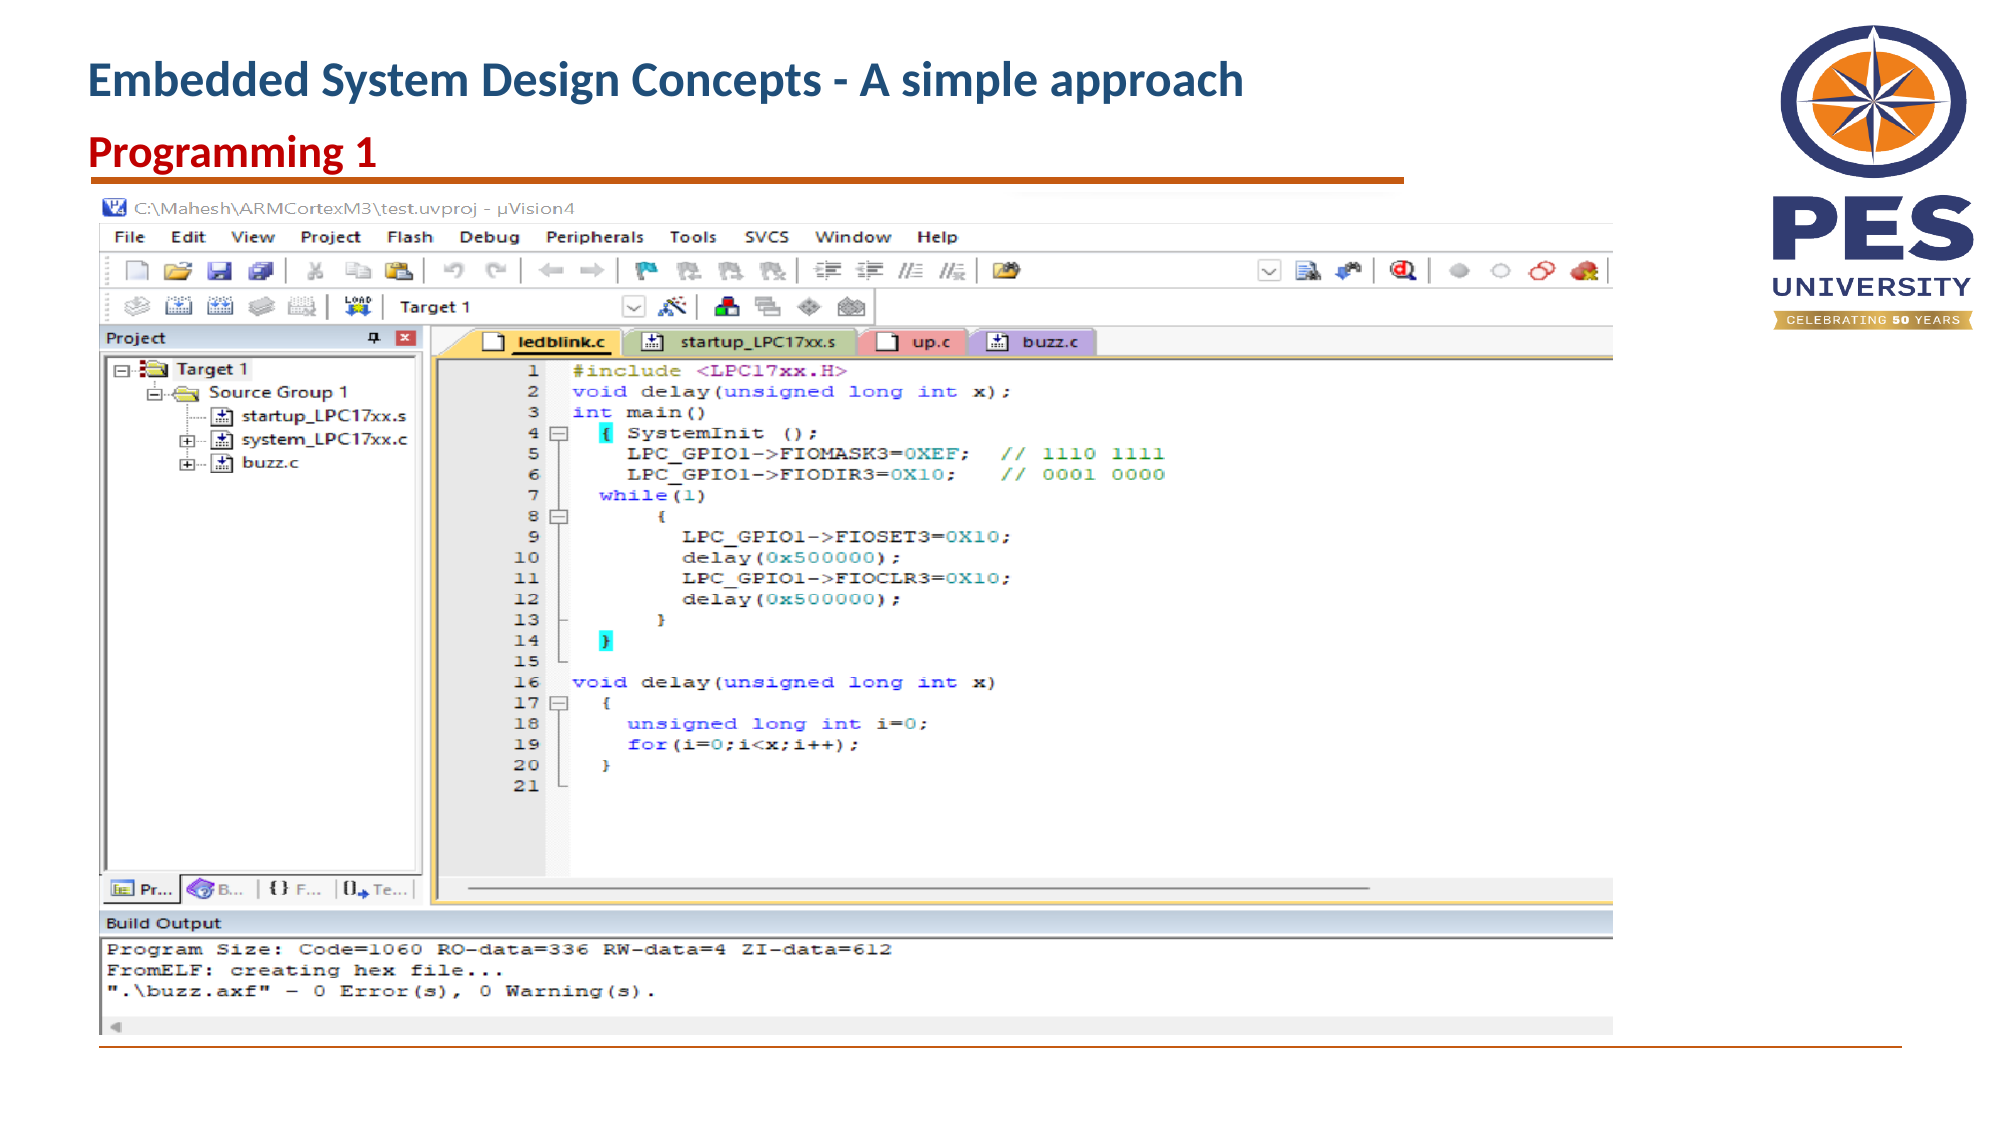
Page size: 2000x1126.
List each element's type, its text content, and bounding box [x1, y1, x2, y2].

picture [99, 192, 1613, 1035]
text_box Programming 1 [73, 122, 1538, 177]
text_box Embedded System Design Concepts - A simple approach [72, 38, 1303, 114]
picture [1773, 25, 1974, 330]
